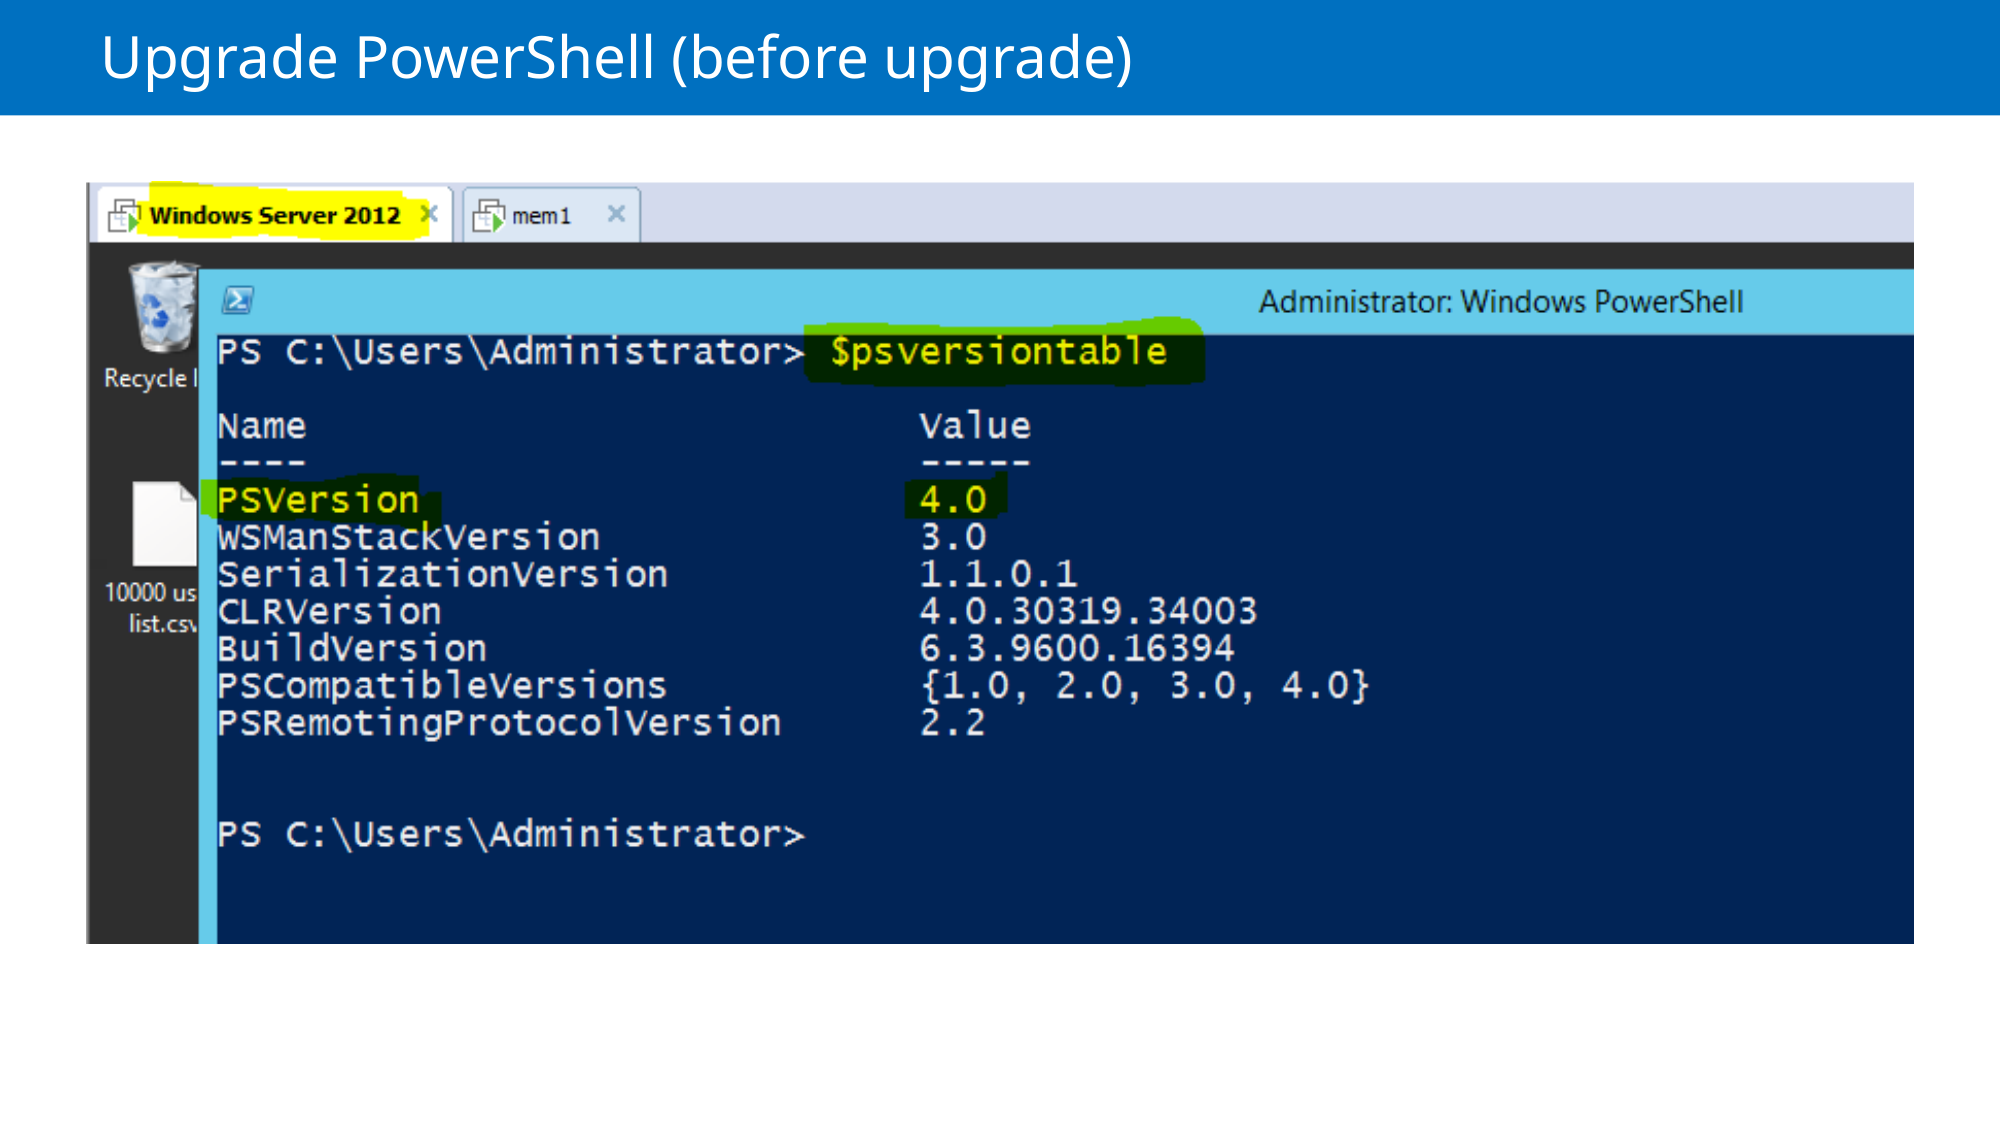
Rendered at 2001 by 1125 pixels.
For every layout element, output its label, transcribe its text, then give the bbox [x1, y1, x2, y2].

title Upgrade PowerShell (before upgrade) [100, 0, 1802, 122]
picture [85, 181, 1915, 944]
